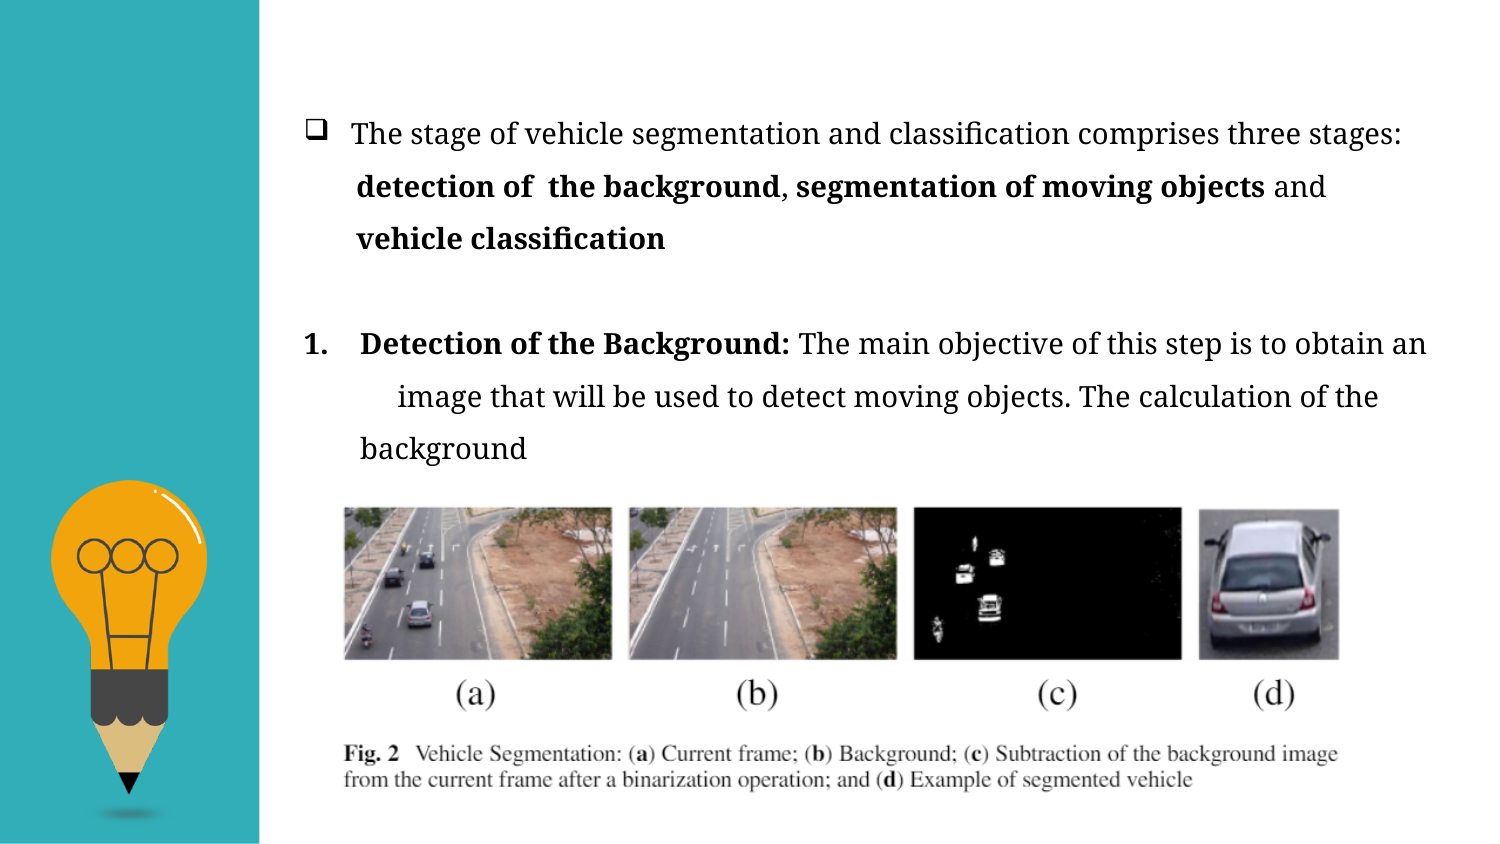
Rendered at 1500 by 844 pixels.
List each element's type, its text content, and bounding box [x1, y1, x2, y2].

picture [51, 480, 207, 826]
text_box The stage of vehicle segmentation and classification comprises three stages: detection of the background, segmentation of moving objects and vehicle classification Detection of the Background: The main objective of this step is to obtain an image that will be used to detect moving objects. The calculation of the background image was performed using the AGMM algorithm [289, 91, 1471, 718]
picture [311, 468, 1469, 830]
